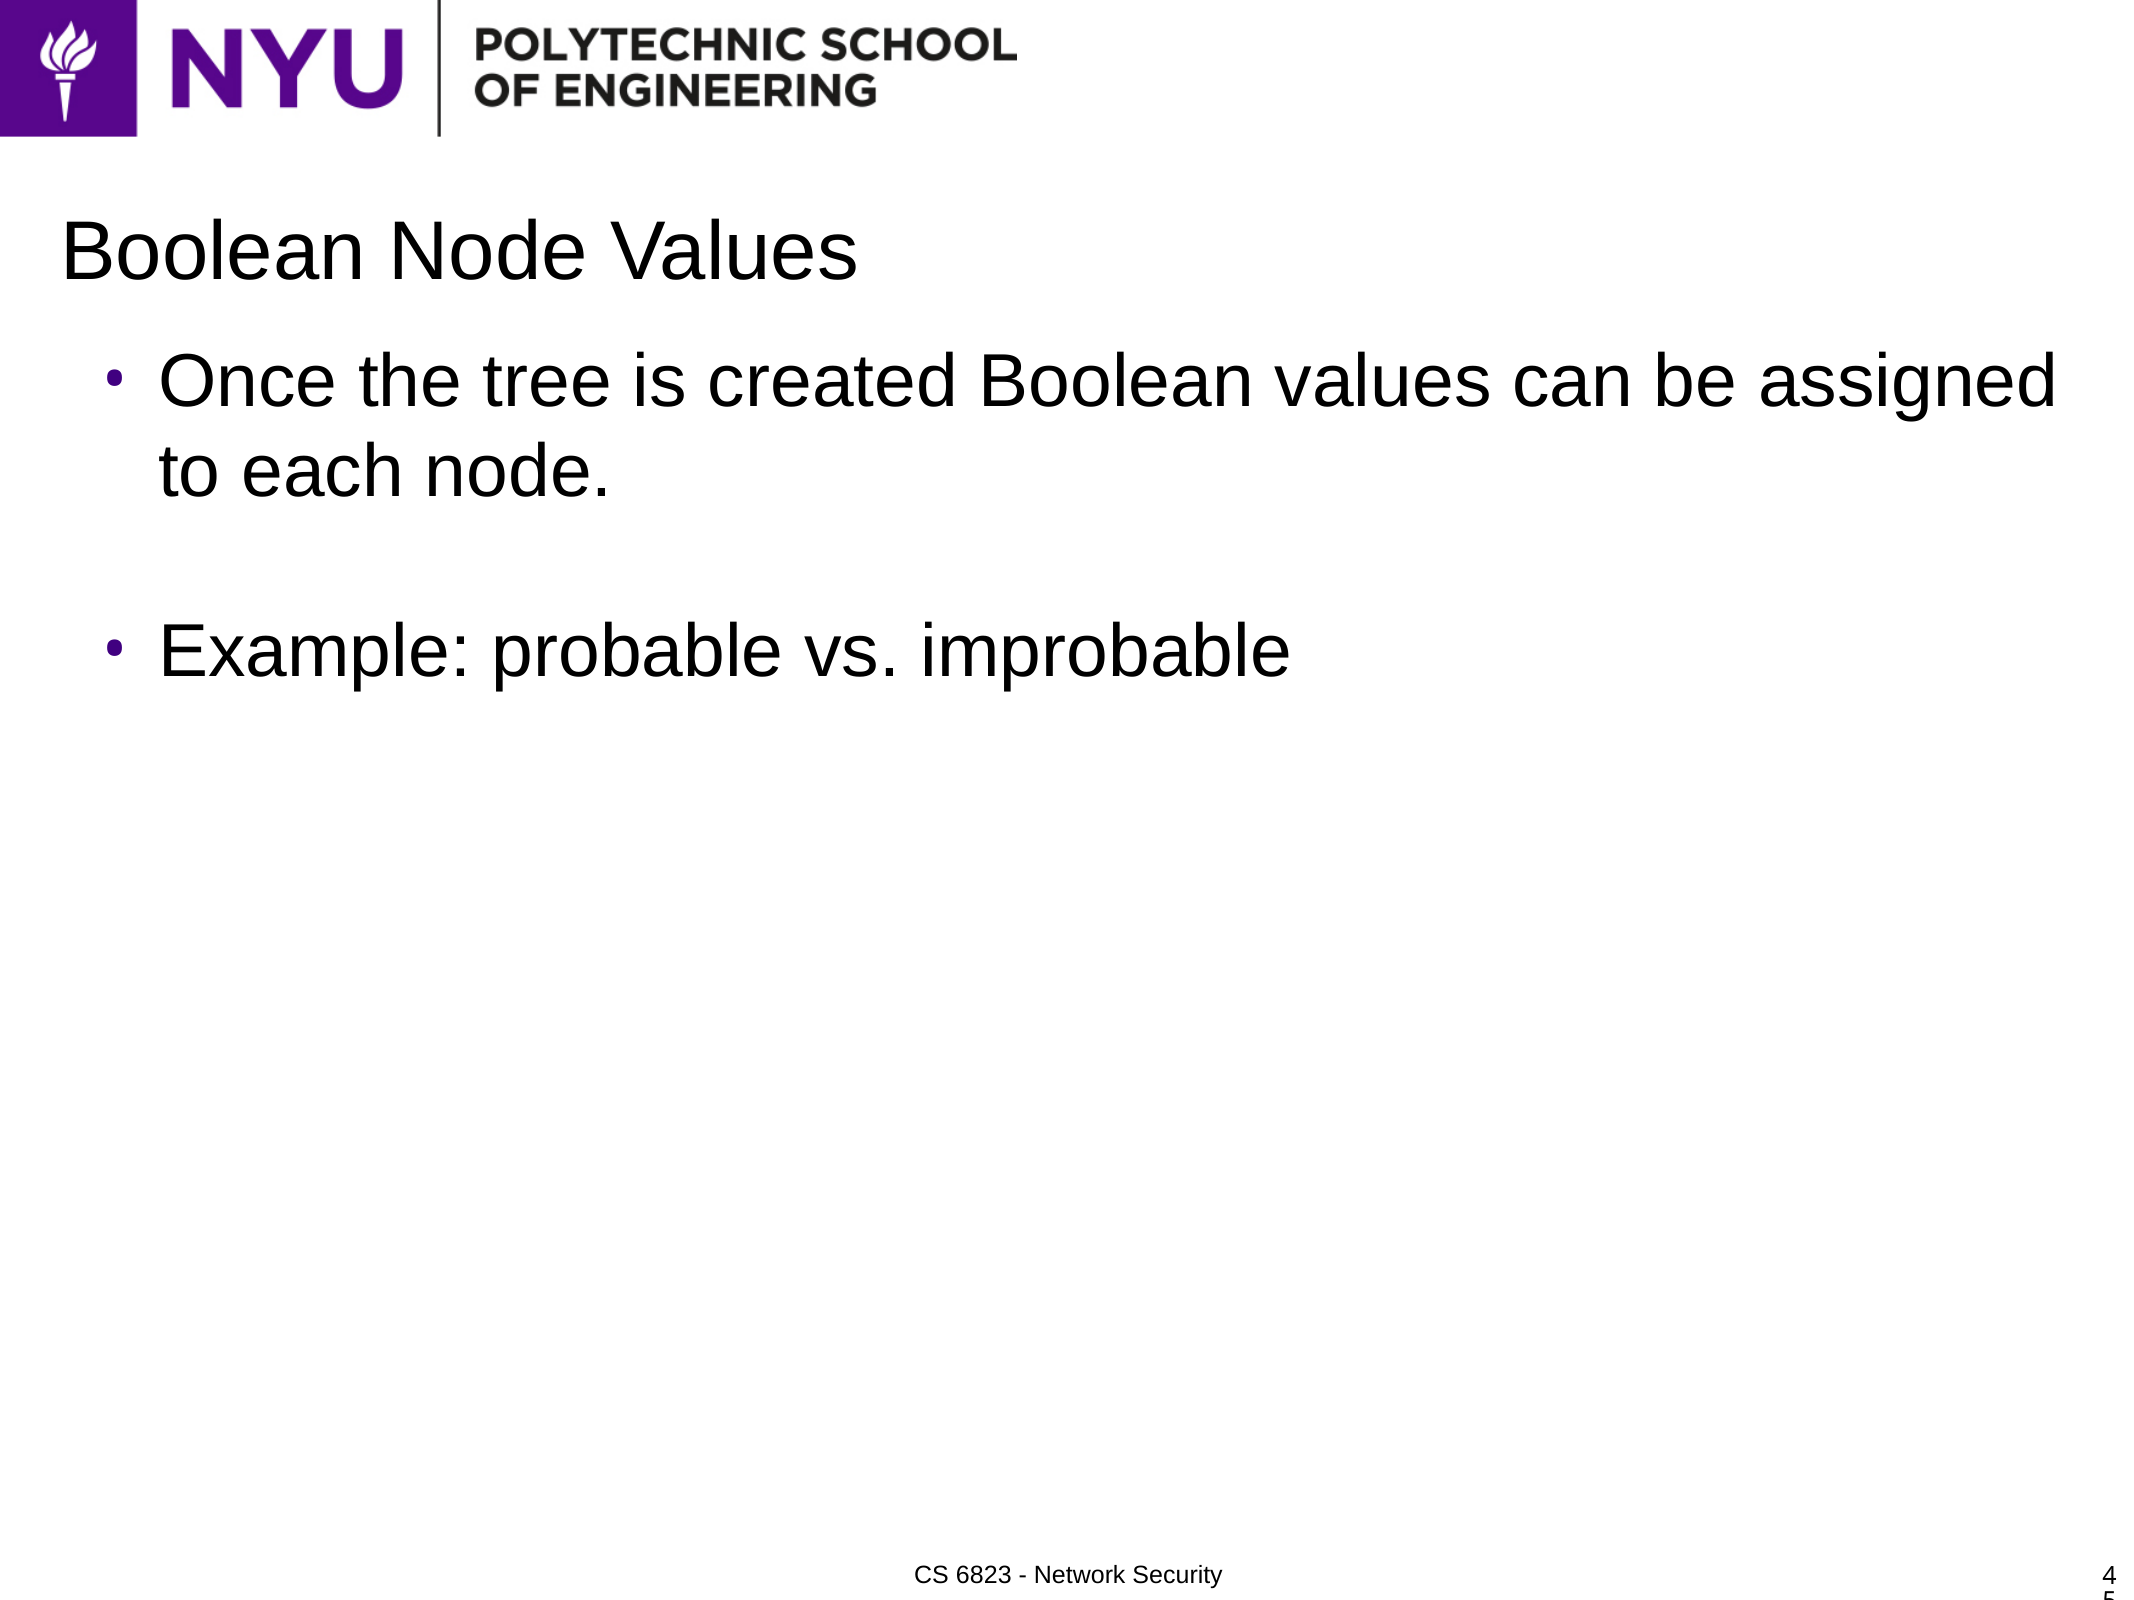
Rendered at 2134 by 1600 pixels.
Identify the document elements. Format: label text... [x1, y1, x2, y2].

slide_number 45 [2086, 1551, 2132, 1599]
list Once the tree is created Boolean values can be assigned to each node. Example: probable vs. improbable [93, 322, 2084, 1513]
picture [0, 0, 1017, 138]
title Boolean Node Values [52, 147, 2084, 305]
